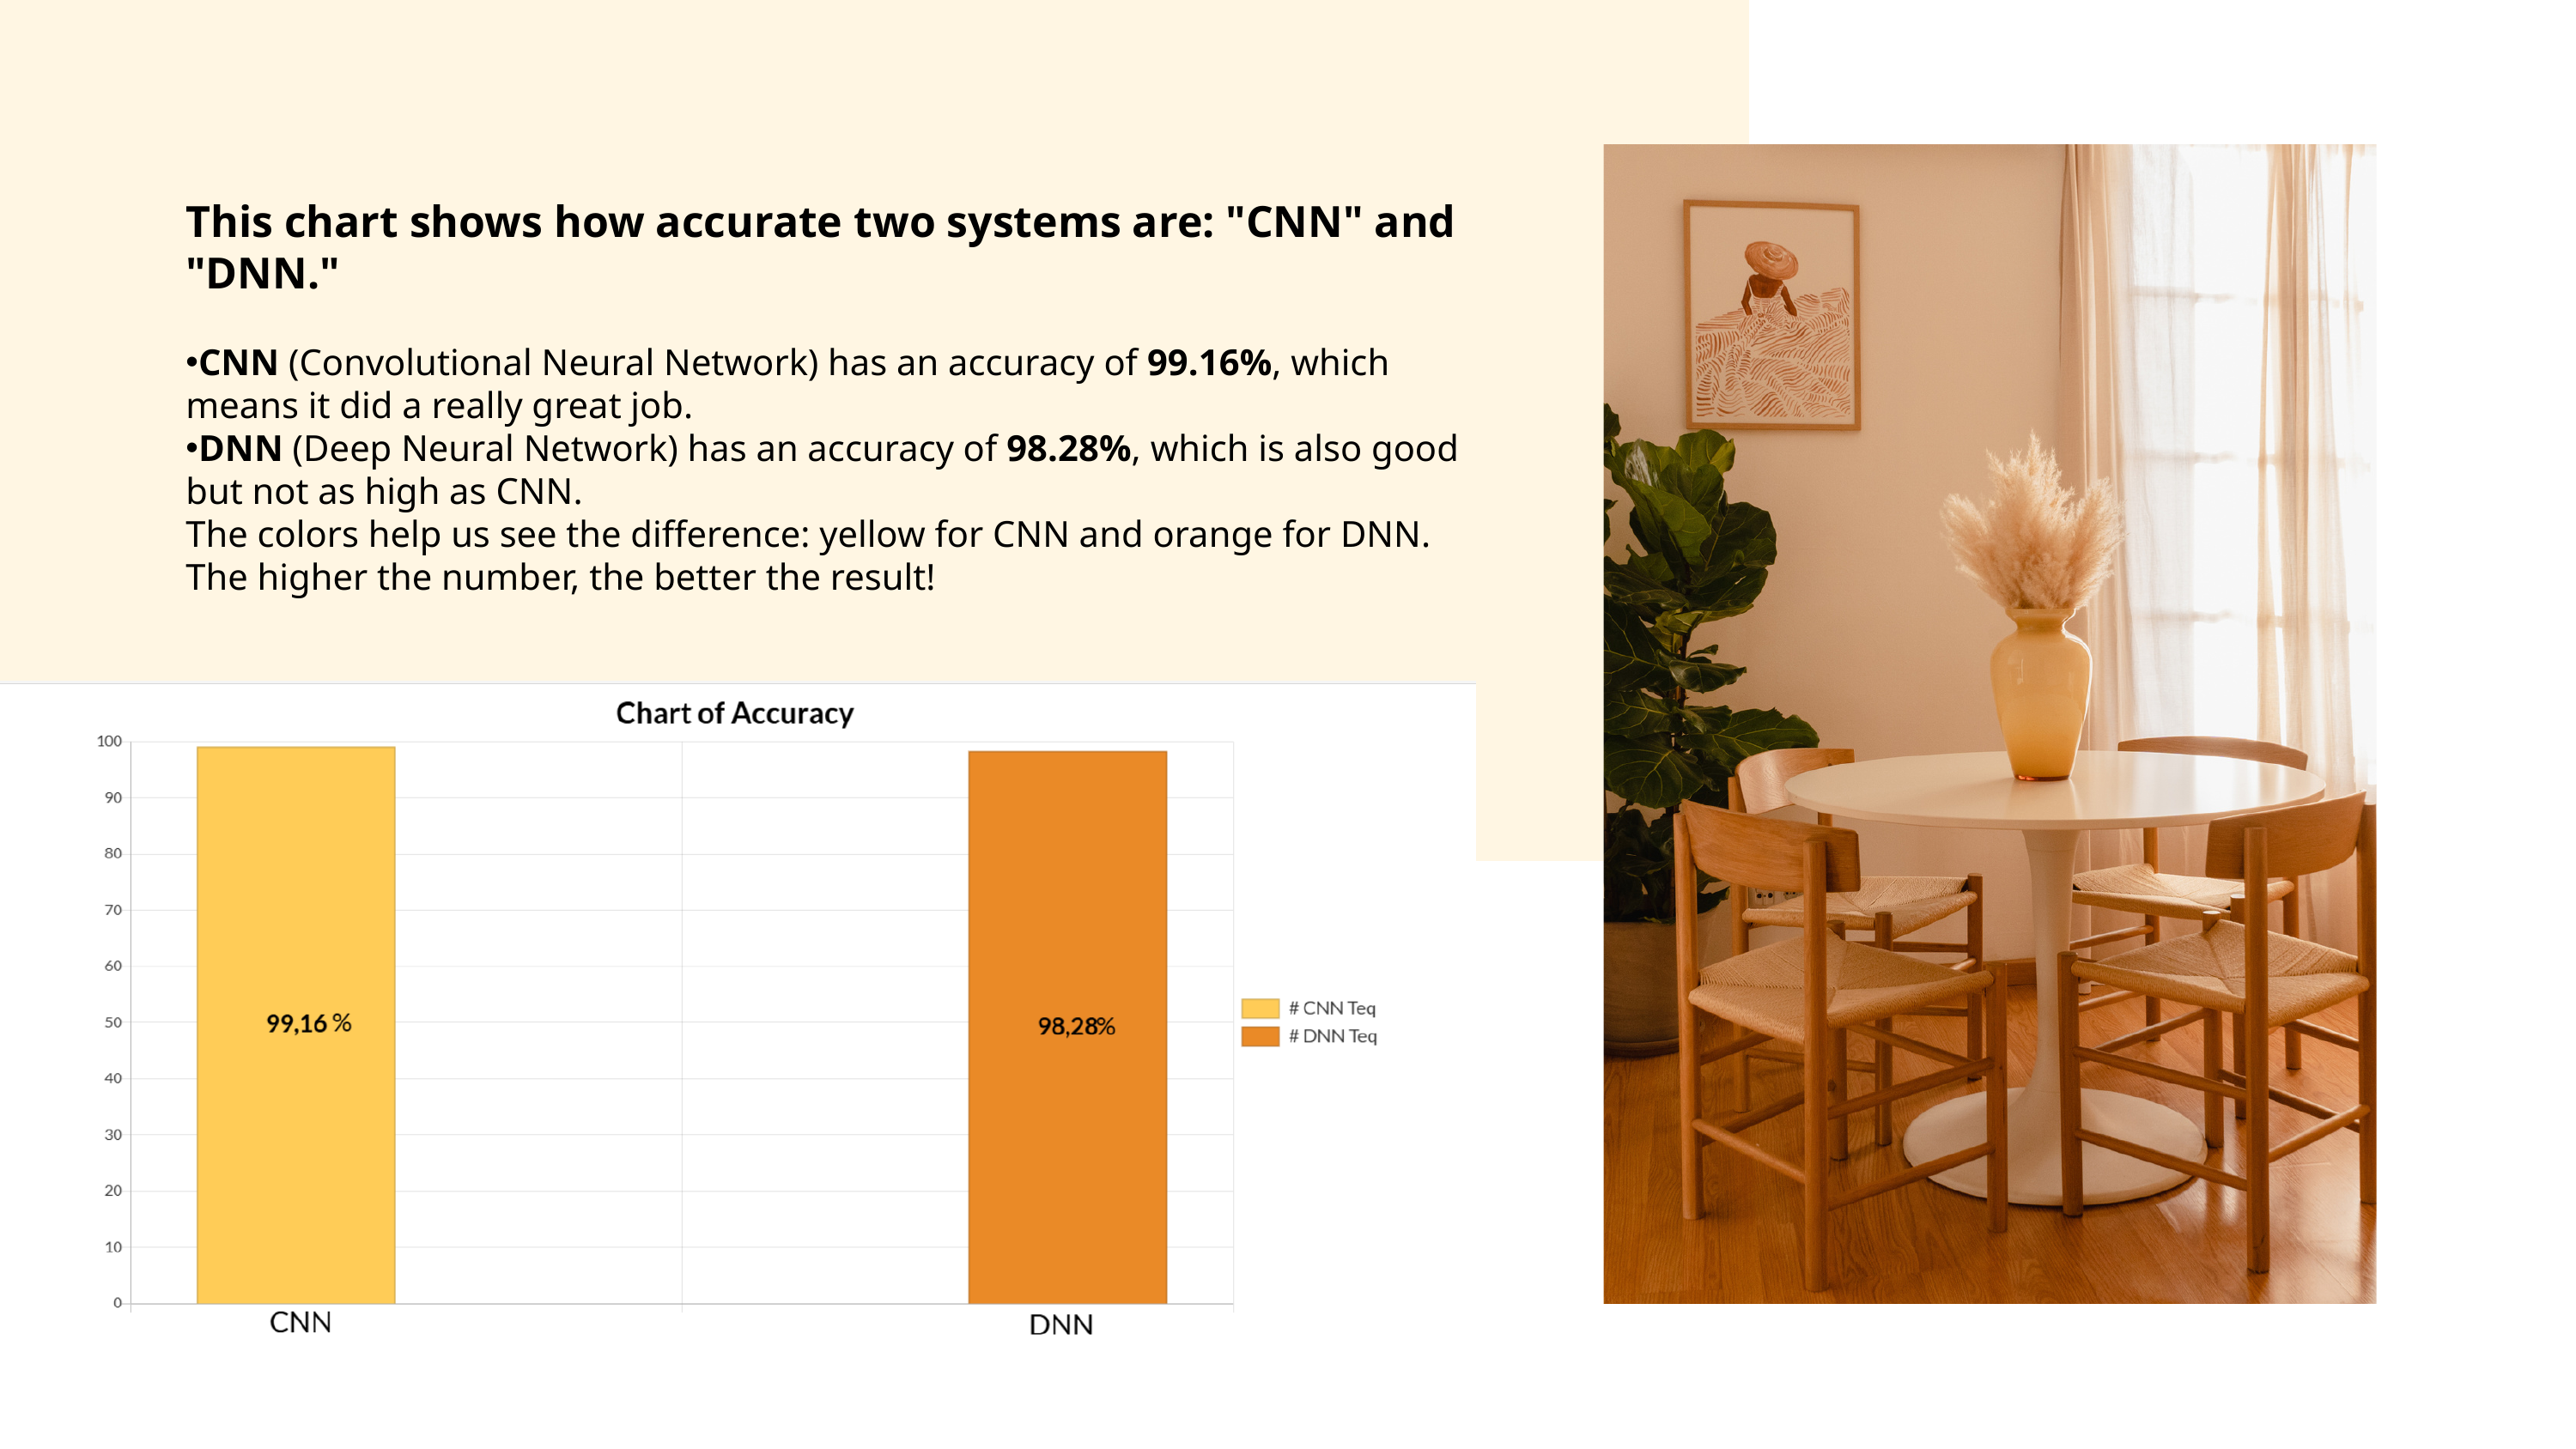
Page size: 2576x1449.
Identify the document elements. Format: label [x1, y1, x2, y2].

text_box [1603, 144, 2377, 1304]
text_box [0, 0, 1750, 862]
picture [0, 681, 1477, 1347]
